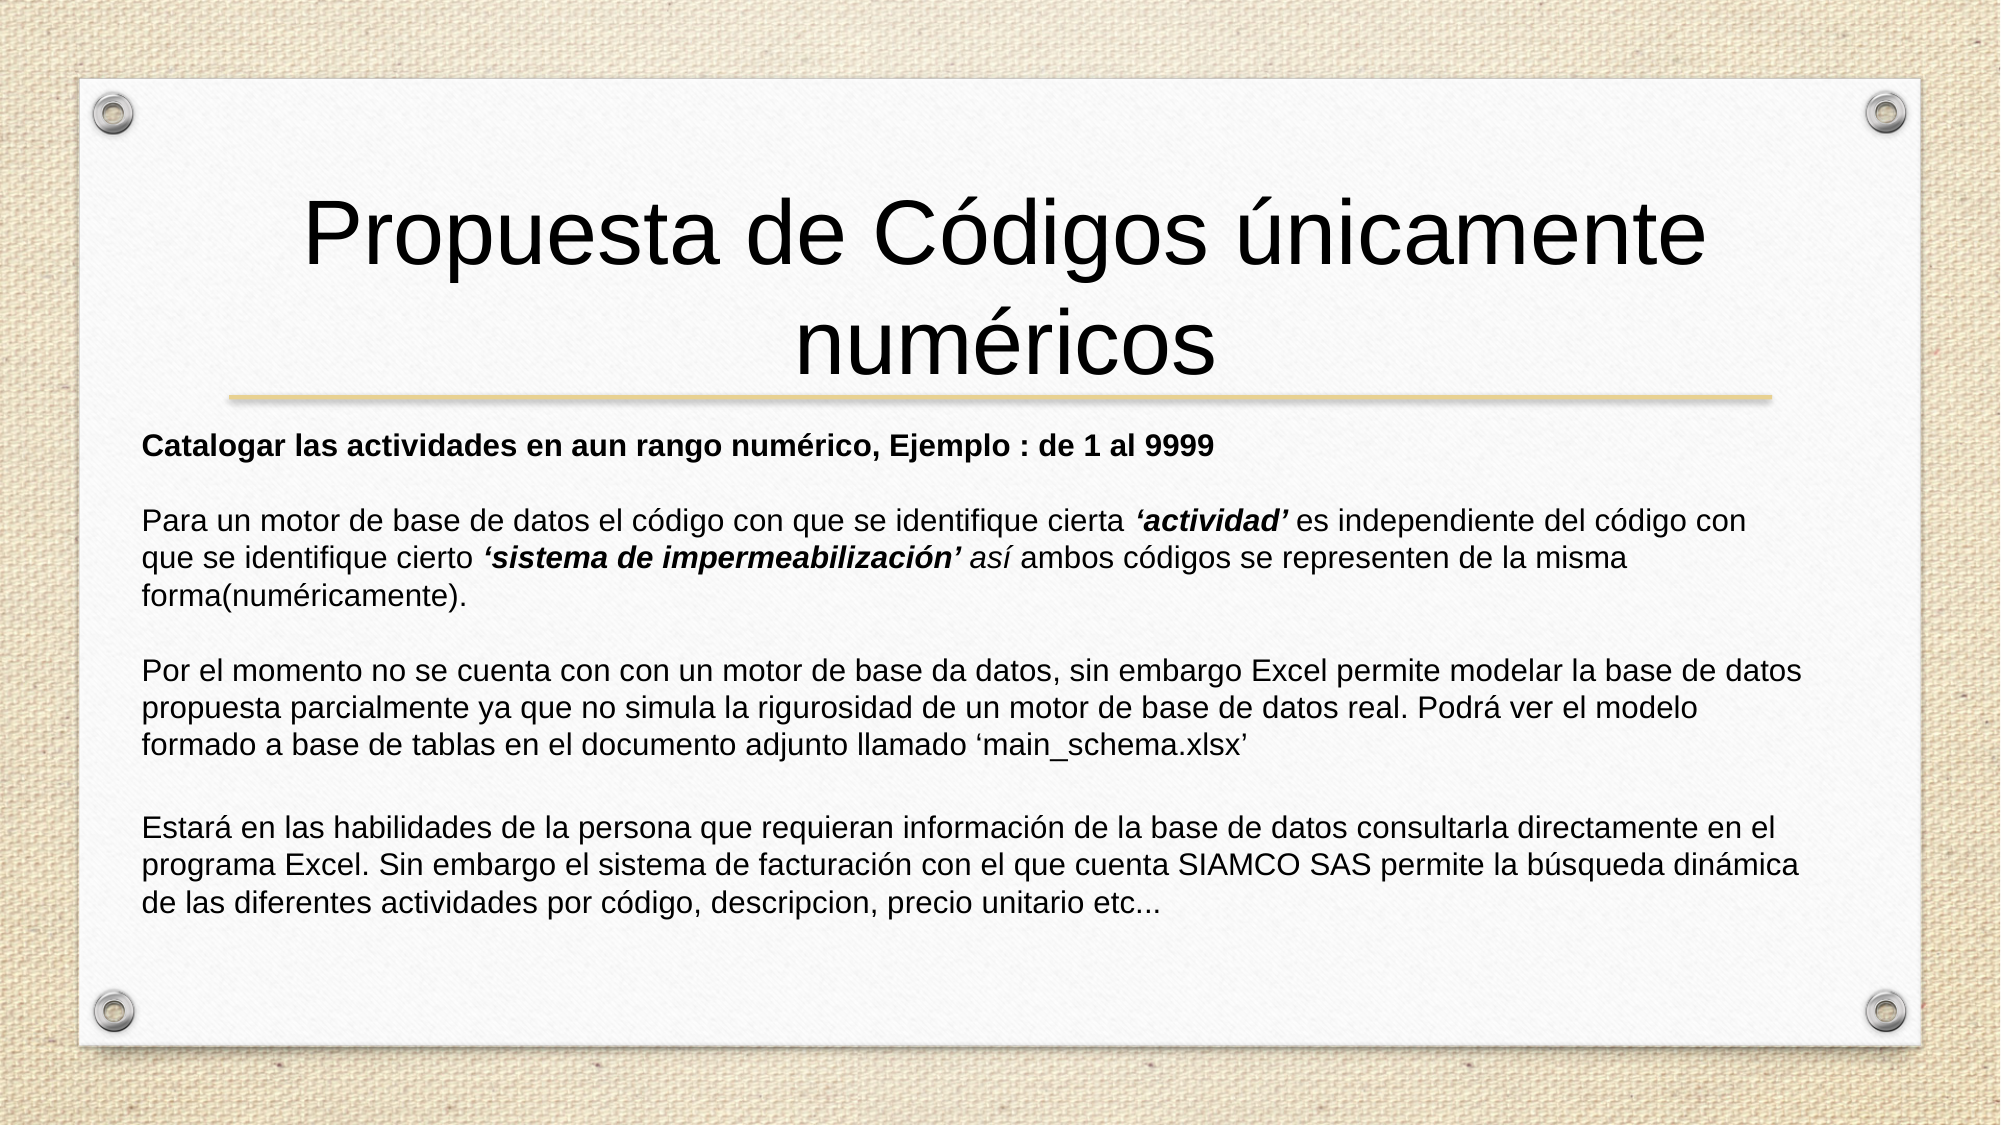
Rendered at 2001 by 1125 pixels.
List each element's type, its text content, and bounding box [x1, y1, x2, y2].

picture [0, 0, 2001, 1125]
text_box Propuesta de Códigos únicamente numéricos [106, 172, 1907, 393]
text_box Catalogar las actividades en aun rango numérico, Ejemplo : de 1 al 9999 Para un motor de base de datos el código con que se identifique cierta ‘actividad’ es independiente del código con que se identifique cierto ‘sistema de impermeabilización’ así ambos códigos se representen de la misma forma(numéricamente). Por el momento no se cuenta con con un motor de base da datos, sin embargo Excel permite modelar la base de datos propuesta parcialmente ya que no simula la rigurosidad de un motor de base de datos real. Podrá ver el modelo formado a base de tablas en el documento adjunto llamado ‘main_schema.xlsx’ Estará en las habilidades de la persona que requieran información de la base de datos consultarla directamente en el programa Excel. Sin embargo el sistema de facturación con el que cuenta SIAMCO SAS permite la búsqueda dinámica de las diferentes actividades por código, descripcion, precio unitario etc... [141, 425, 1807, 957]
